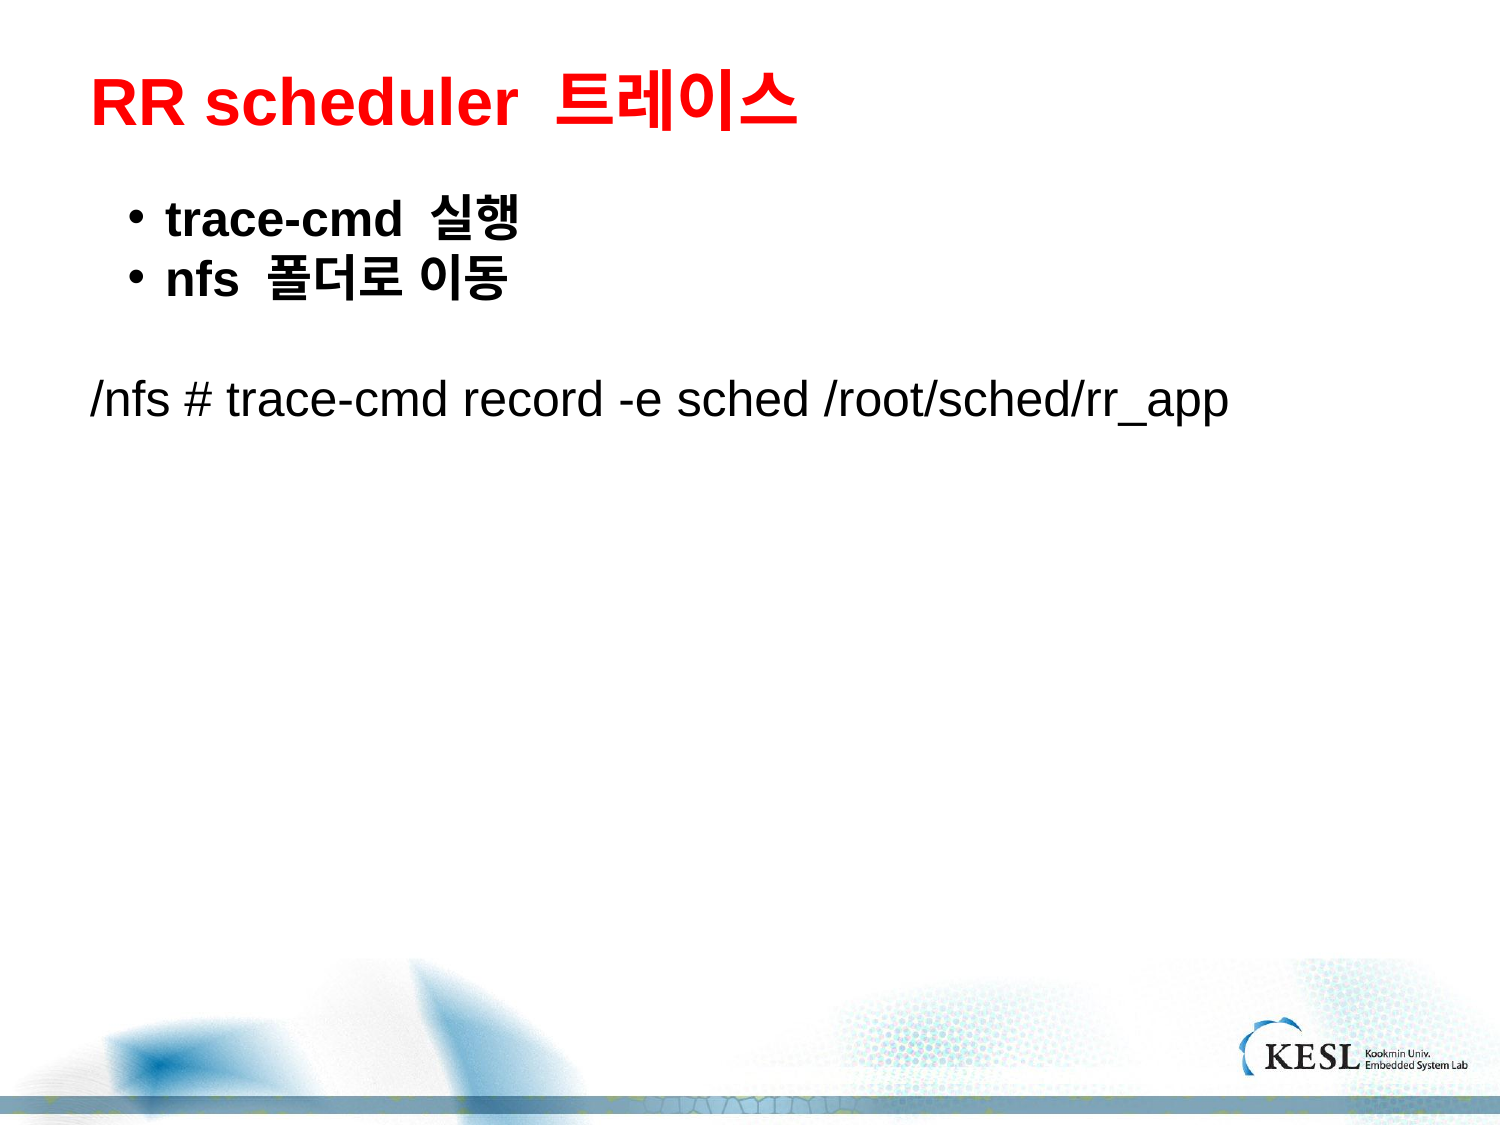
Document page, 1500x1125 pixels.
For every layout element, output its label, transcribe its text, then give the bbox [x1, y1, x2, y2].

title RR scheduler 트레이스 [75, 45, 1425, 153]
list trace-cmd 실행 nfs 폴더로 이동 /nfs # trace-cmd record -e sched /root/sched/rr_app [75, 171, 1425, 1001]
picture [0, 0, 1500, 1125]
